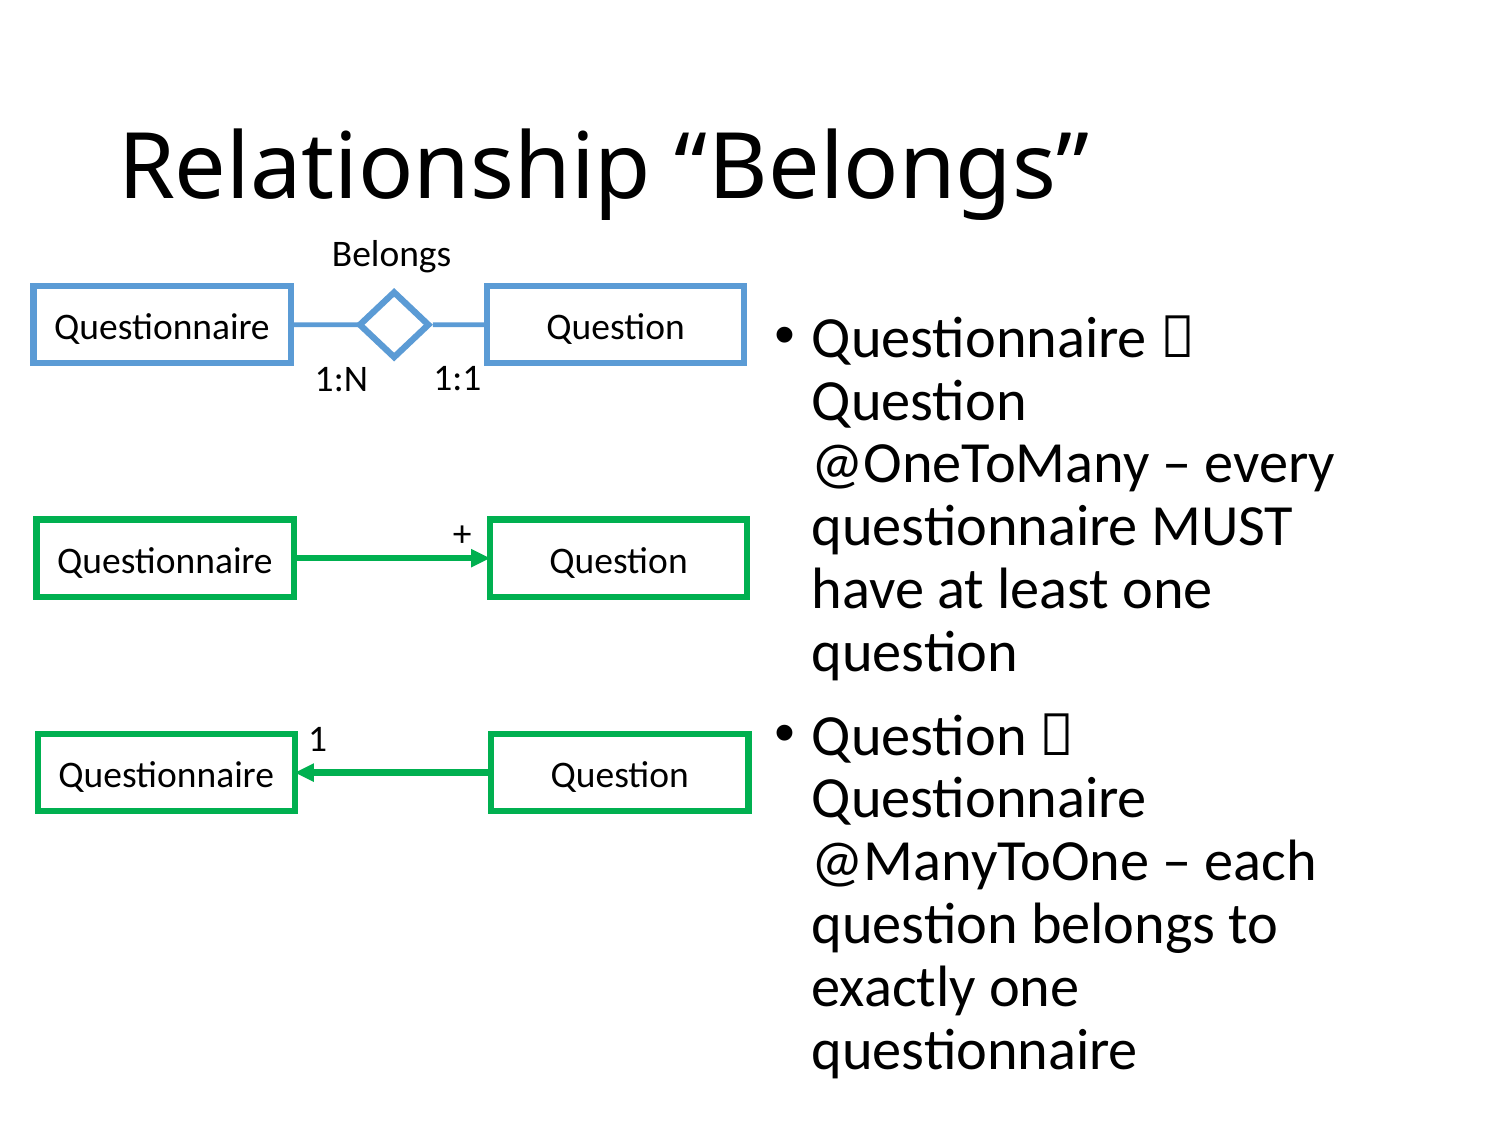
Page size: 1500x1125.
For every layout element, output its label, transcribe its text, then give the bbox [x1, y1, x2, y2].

text_box Questionnaire [35, 518, 295, 598]
text_box Question [490, 733, 749, 812]
text_box 1 [293, 706, 343, 767]
text_box Questionnaire [32, 285, 292, 364]
text_box 1:N [299, 346, 383, 406]
text_box Belongs [317, 222, 467, 282]
text_box Question [486, 285, 745, 364]
text_box + [438, 501, 487, 558]
text_box 1:1 [418, 345, 497, 406]
text_box [360, 290, 430, 359]
title Relationship “Belongs” [103, 59, 1397, 278]
text_box Question [489, 518, 748, 598]
text_box Questionnaire [37, 733, 296, 812]
list Questionnaire  Question @OneToMany – every questionnaire MUST have at least one question Question  Questionnaire @ManyToOne – each question belongs to exactly one questionnaire [759, 299, 1397, 1109]
